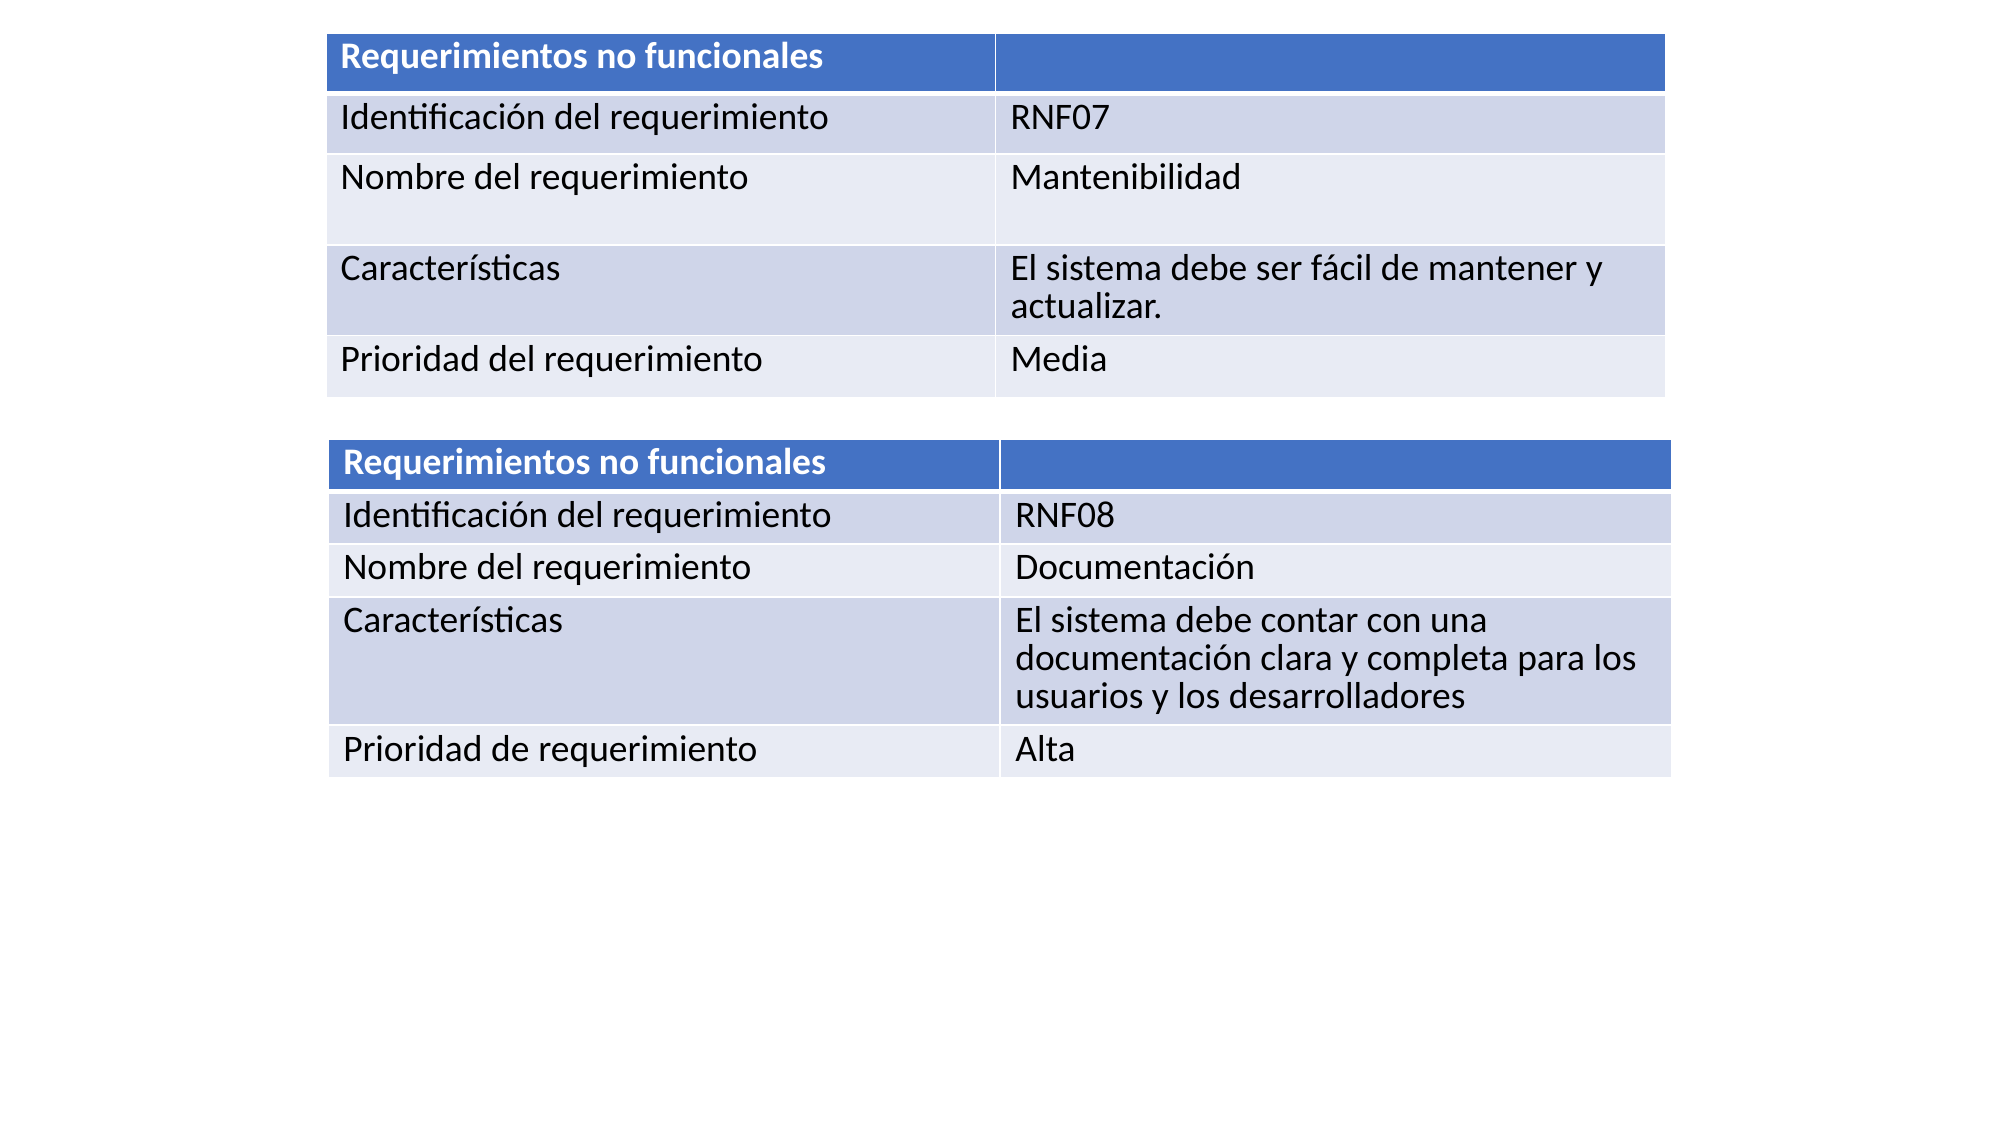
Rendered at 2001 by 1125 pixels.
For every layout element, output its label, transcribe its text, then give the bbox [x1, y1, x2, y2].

table_cell RNF07 [996, 96, 1665, 153]
table_cell Características​ [329, 598, 999, 724]
table_cell El sistema debe ser fácil de mantener y actualizar. [996, 246, 1665, 335]
table_cell Mantenibilidad [996, 155, 1665, 244]
table_cell Nombre del requerimiento​ [329, 545, 999, 596]
table_cell Identificación del requerimiento [327, 96, 995, 153]
table_header ​ [1001, 440, 1671, 489]
table_cell Prioridad del requerimiento [327, 336, 995, 397]
table_cell Prioridad de requerimiento​ [329, 726, 999, 777]
table_header Requerimientos no funcionales [327, 34, 995, 91]
table_cell Nombre del requerimiento [327, 155, 995, 244]
table_cell ​Alta [1001, 726, 1671, 777]
table_cell Características [327, 246, 995, 335]
table_cell Identificación del requerimiento​ [329, 494, 999, 543]
table_cell RNF08 [1001, 494, 1671, 543]
table_header Requerimientos no funcionales​ [329, 440, 999, 489]
table_cell El sistema debe contar con una documentación clara y completa para los usuarios y los desarrolladores [1001, 598, 1671, 724]
table_cell Media [996, 336, 1665, 397]
table_header [996, 34, 1665, 91]
table_cell Documentación [1001, 545, 1671, 596]
